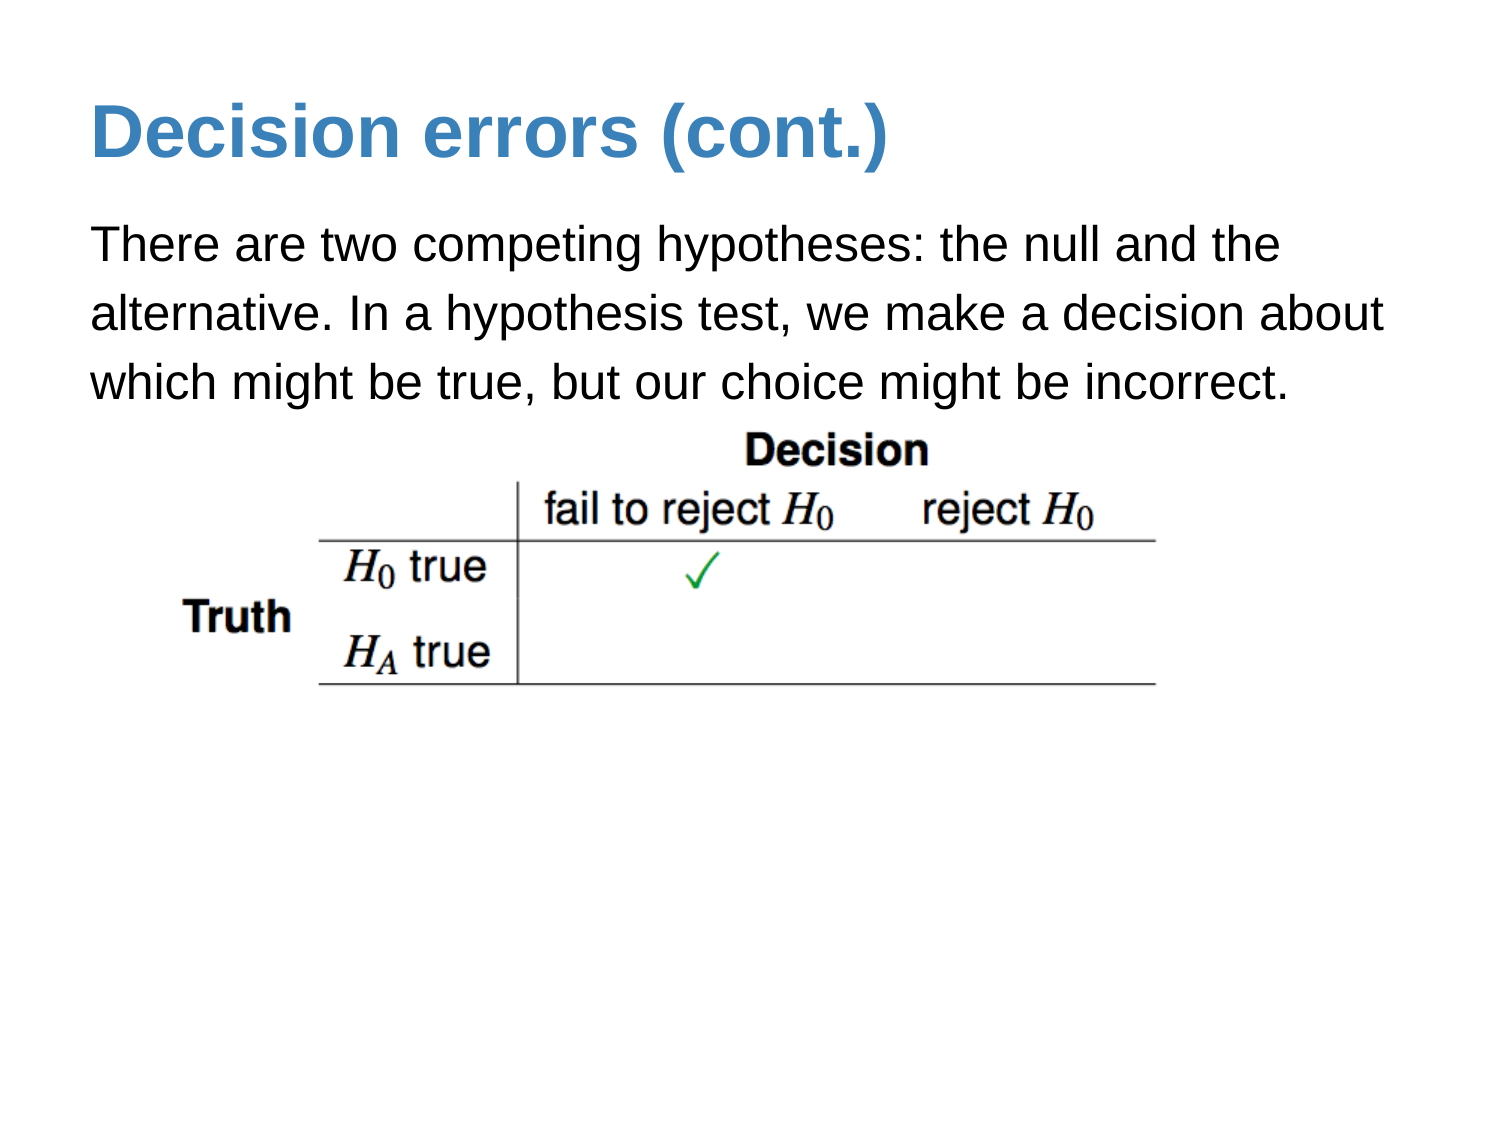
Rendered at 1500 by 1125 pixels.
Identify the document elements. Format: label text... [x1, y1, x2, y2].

title Decision errors (cont.) [75, 0, 1425, 188]
list There are two competing hypotheses: the null and the alternative. In a hypothesis test, we make a decision about which might be true, but our choice might be incorrect. [75, 187, 1426, 428]
picture [166, 413, 1170, 700]
